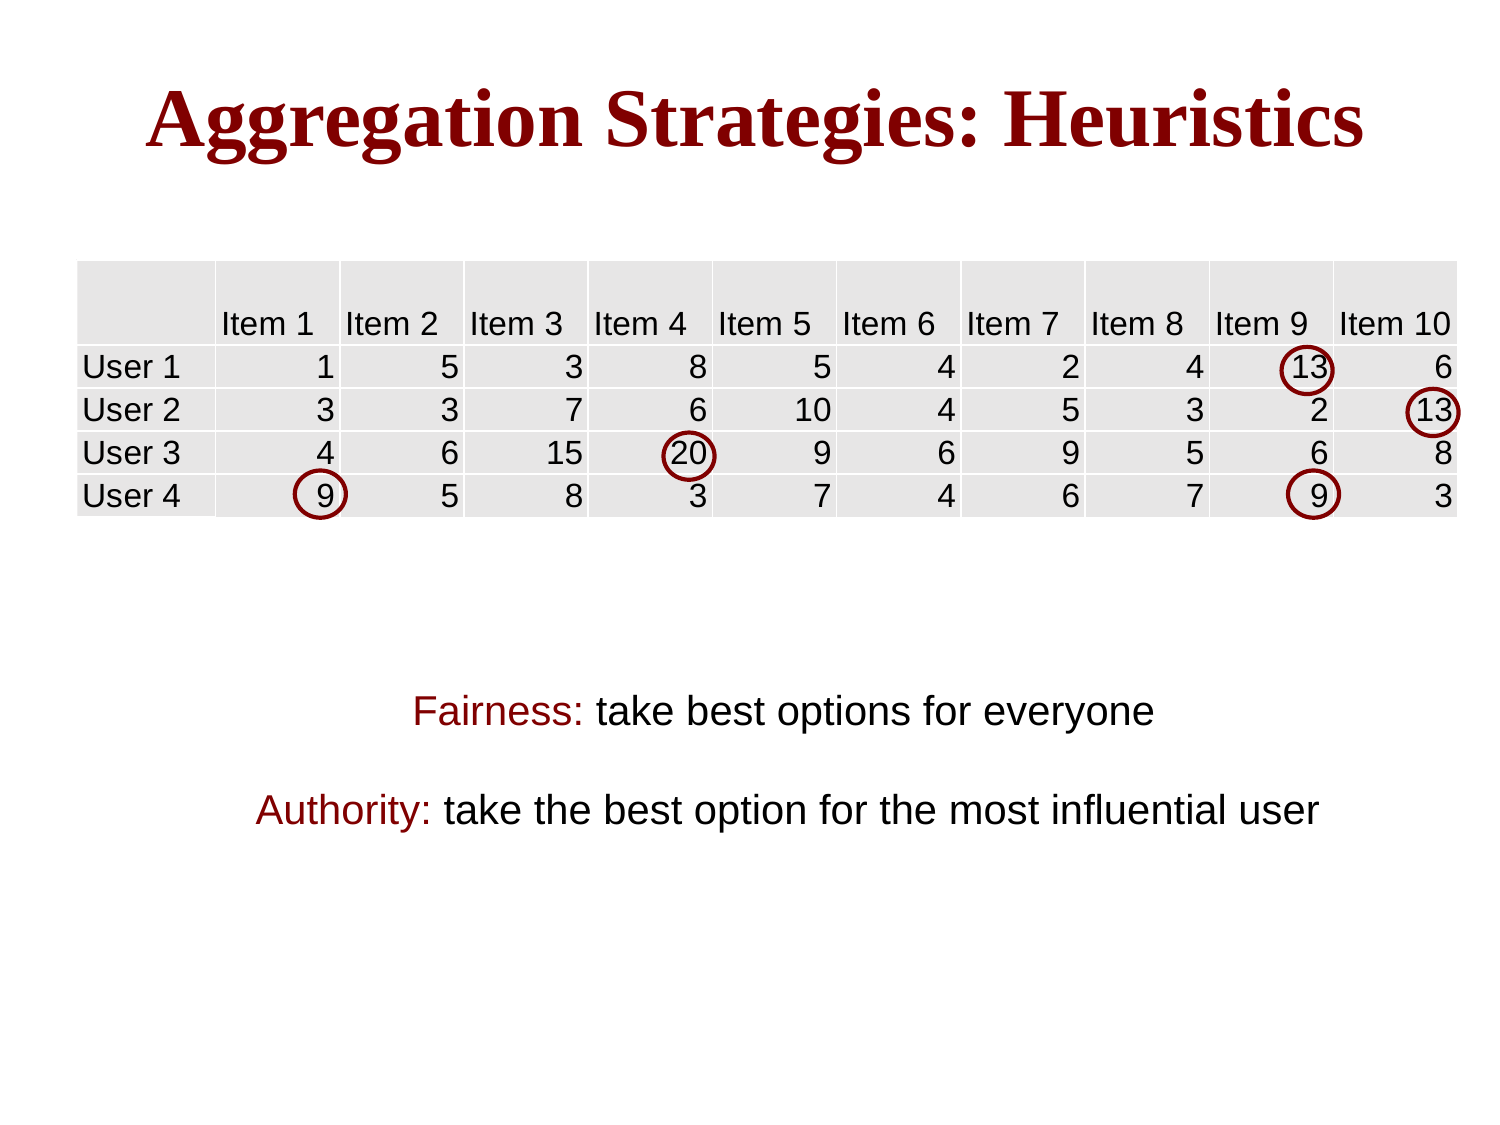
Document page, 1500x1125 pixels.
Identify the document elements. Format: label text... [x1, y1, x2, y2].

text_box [76, 259, 1459, 518]
text_box Fairness: take best options for everyone [397, 676, 1171, 742]
title Aggregation Strategies: Heuristics [88, 19, 1423, 207]
text_box Authority: take the best option for the most influential user [240, 775, 1336, 840]
